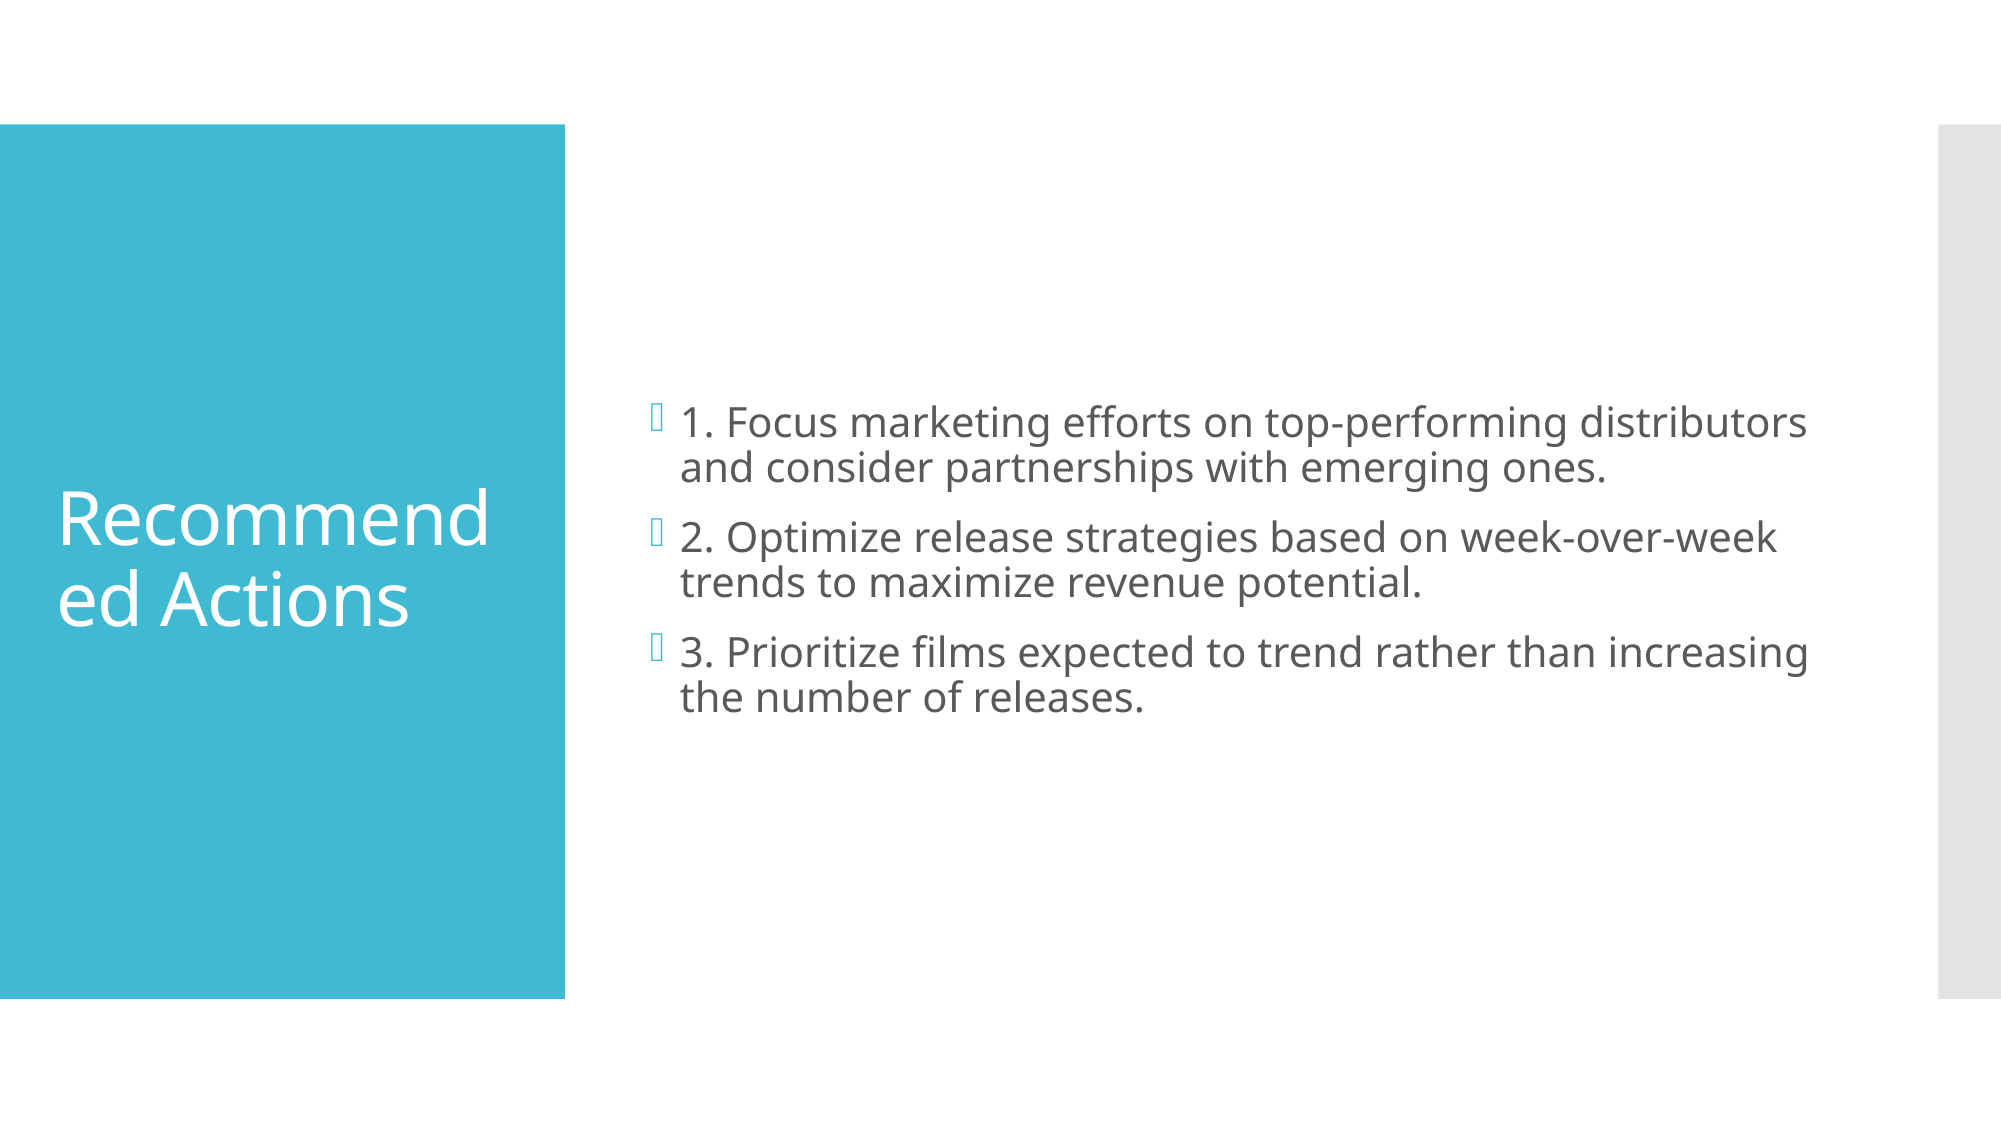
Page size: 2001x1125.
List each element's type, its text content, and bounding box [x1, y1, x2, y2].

title Recommended Actions [41, 184, 525, 940]
list 1. Focus marketing efforts on top-performing distributors and consider partnerships with emerging ones. 2. Optimize release strategies based on week-over-week trends to maximize revenue potential. 3. Prioritize films expected to trend rather than increasing the number of releases. [634, 141, 1835, 982]
